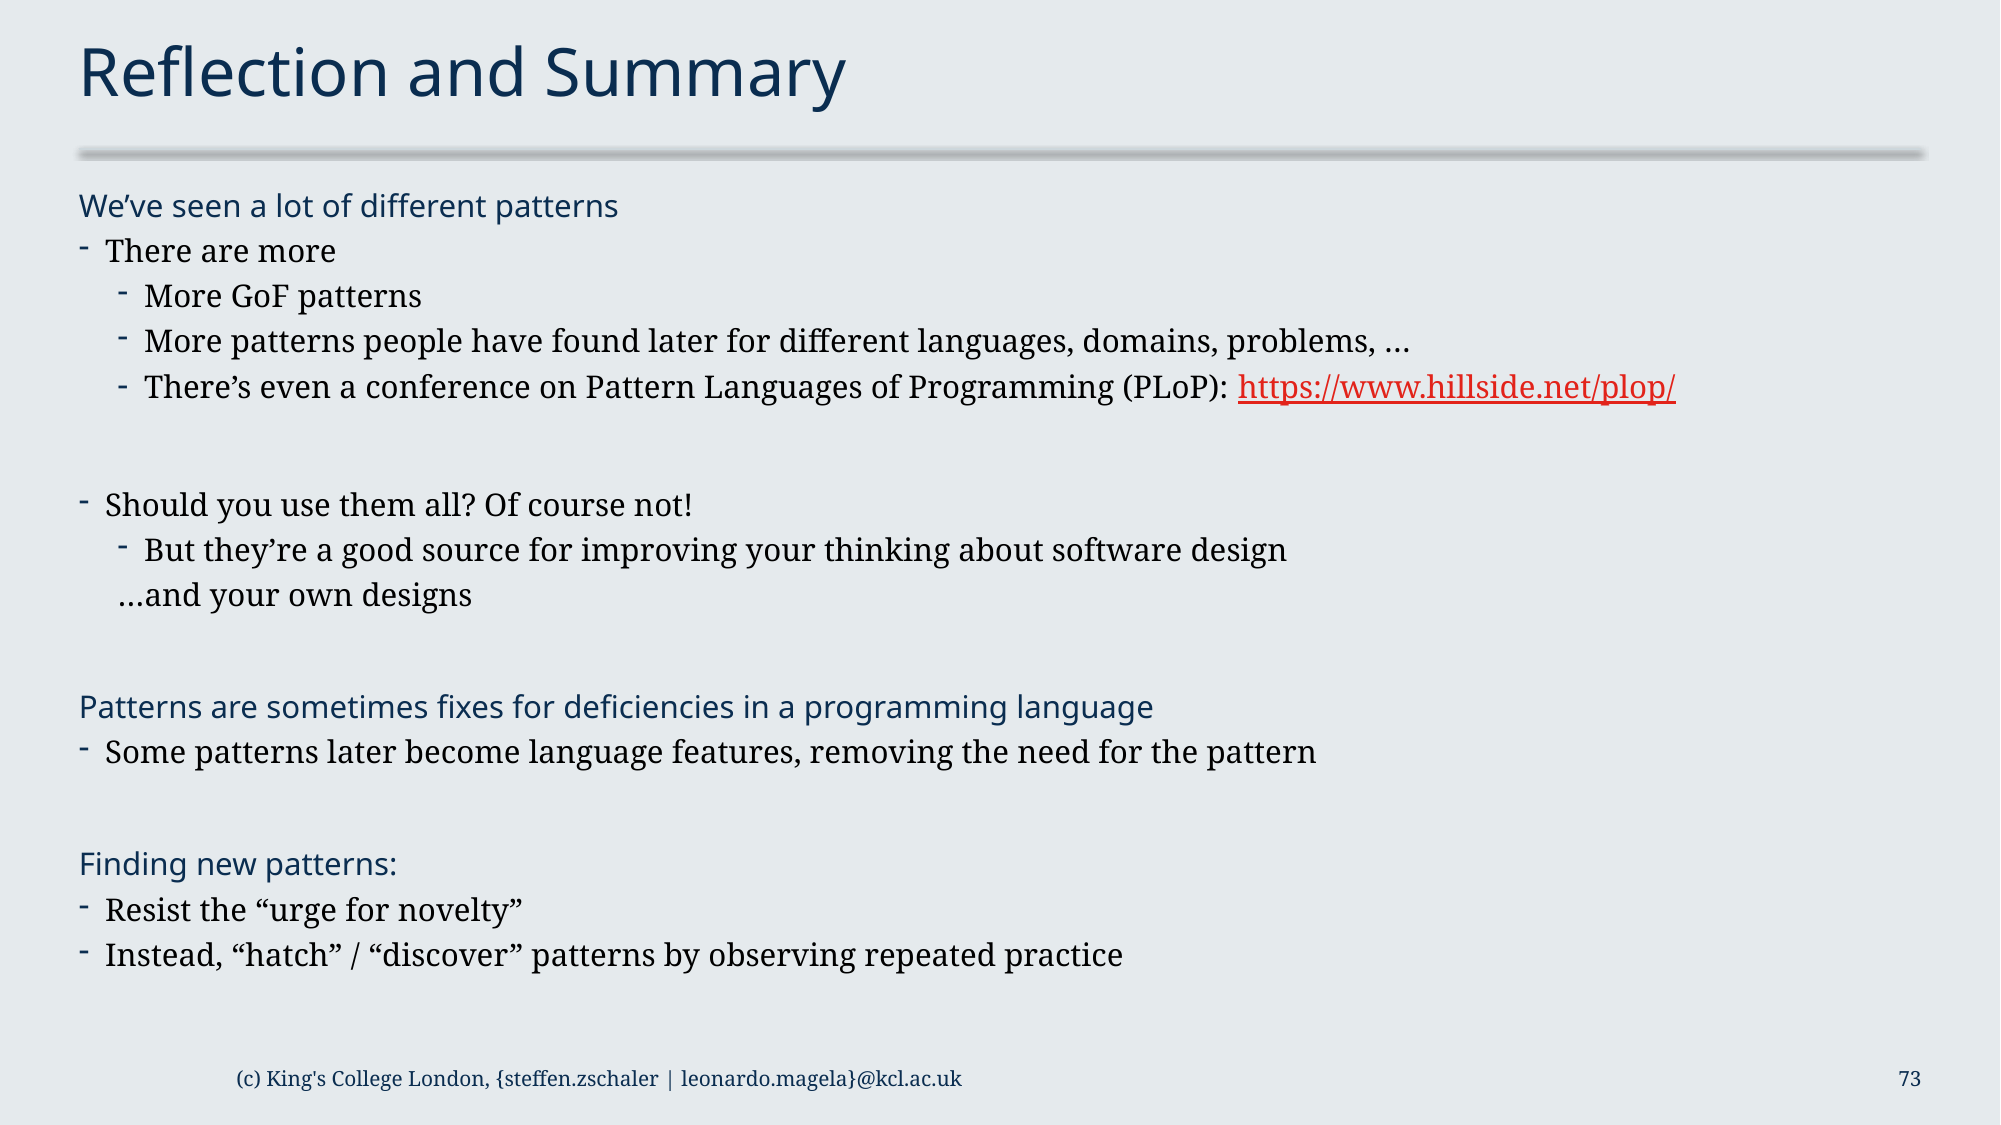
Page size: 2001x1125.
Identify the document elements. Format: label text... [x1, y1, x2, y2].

footer (c) King's College London, {steffen.zschaler | leonardo.magela}@kcl.ac.uk [236, 1065, 1763, 1125]
slide_number 73 [1763, 1065, 1922, 1125]
title Reflection and Summary [78, 29, 1922, 148]
list We’ve seen a lot of different patterns There are more More GoF patterns More patterns people have found later for different languages, domains, problems, … There’s even a conference on Pattern Languages of Programming (PLoP): https://www.hillside.net/plop/ Should you use them all? Of course not! But they’re a good source for improving your thinking about software design …and your own designs Patterns are sometimes fixes for deficiencies in a programming language Some patterns later become language features, removing the need for the pattern Finding new patterns: Resist the “urge for novelty” Instead, “hatch” / “discover” patterns by observing repeated practice [78, 178, 1922, 976]
